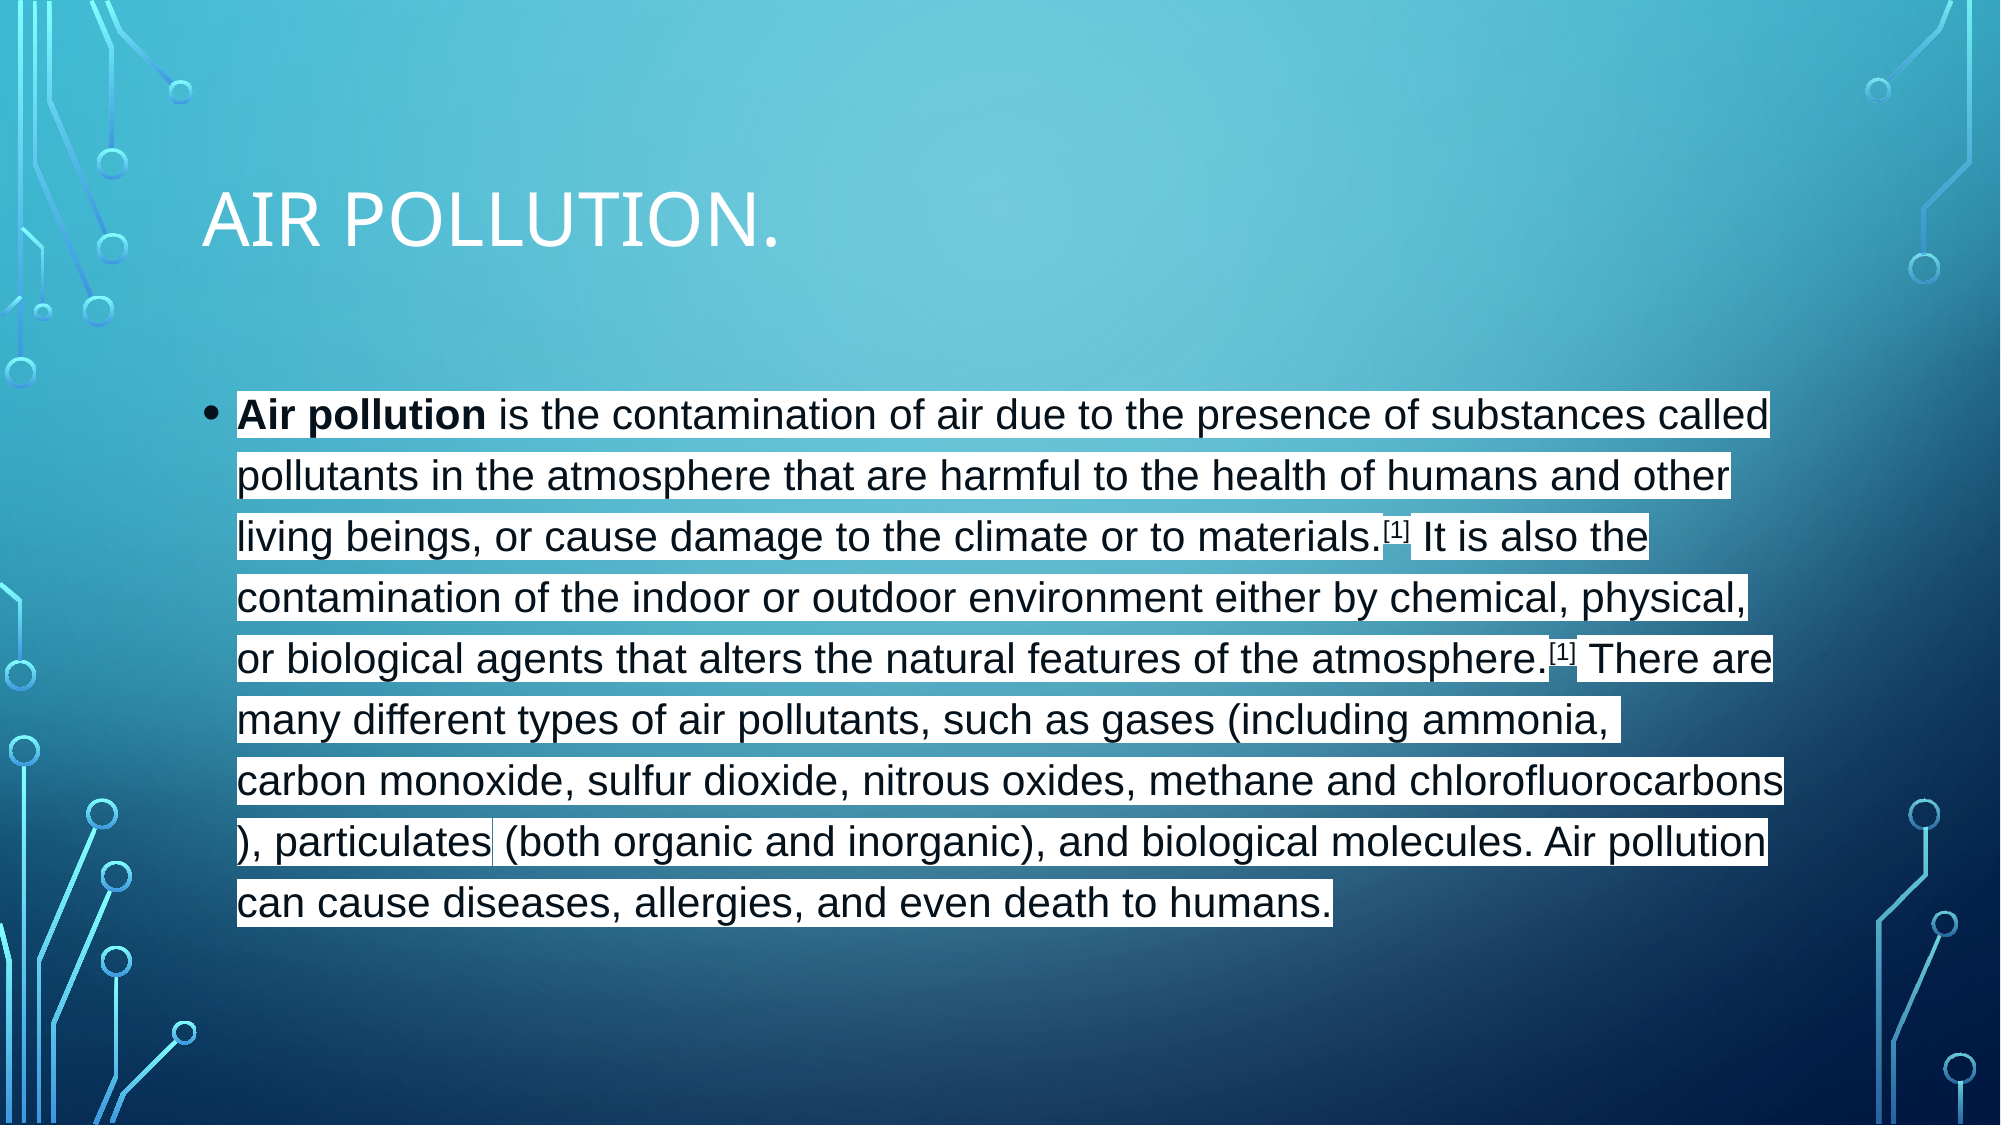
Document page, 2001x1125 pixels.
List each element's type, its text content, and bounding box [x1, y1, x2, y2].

list Air pollution is the contamination of air due to the presence of substances called pollutants in the atmosphere that are harmful to the health of humans and other living beings, or cause damage to the climate or to materials.[1] It is also the contamination of the indoor or outdoor environment either by chemical, physical, or biological agents that alters the natural features of the atmosphere.[1] There are many different types of air pollutants, such as gases (including ammonia, carbon monoxide, sulfur dioxide, nitrous oxides, methane and chlorofluorocarbons), particulates (both organic and inorganic), and biological molecules. Air pollution can cause diseases, allergies, and even death to humans. [187, 369, 1813, 950]
title Air Pollution. [187, 101, 1813, 344]
